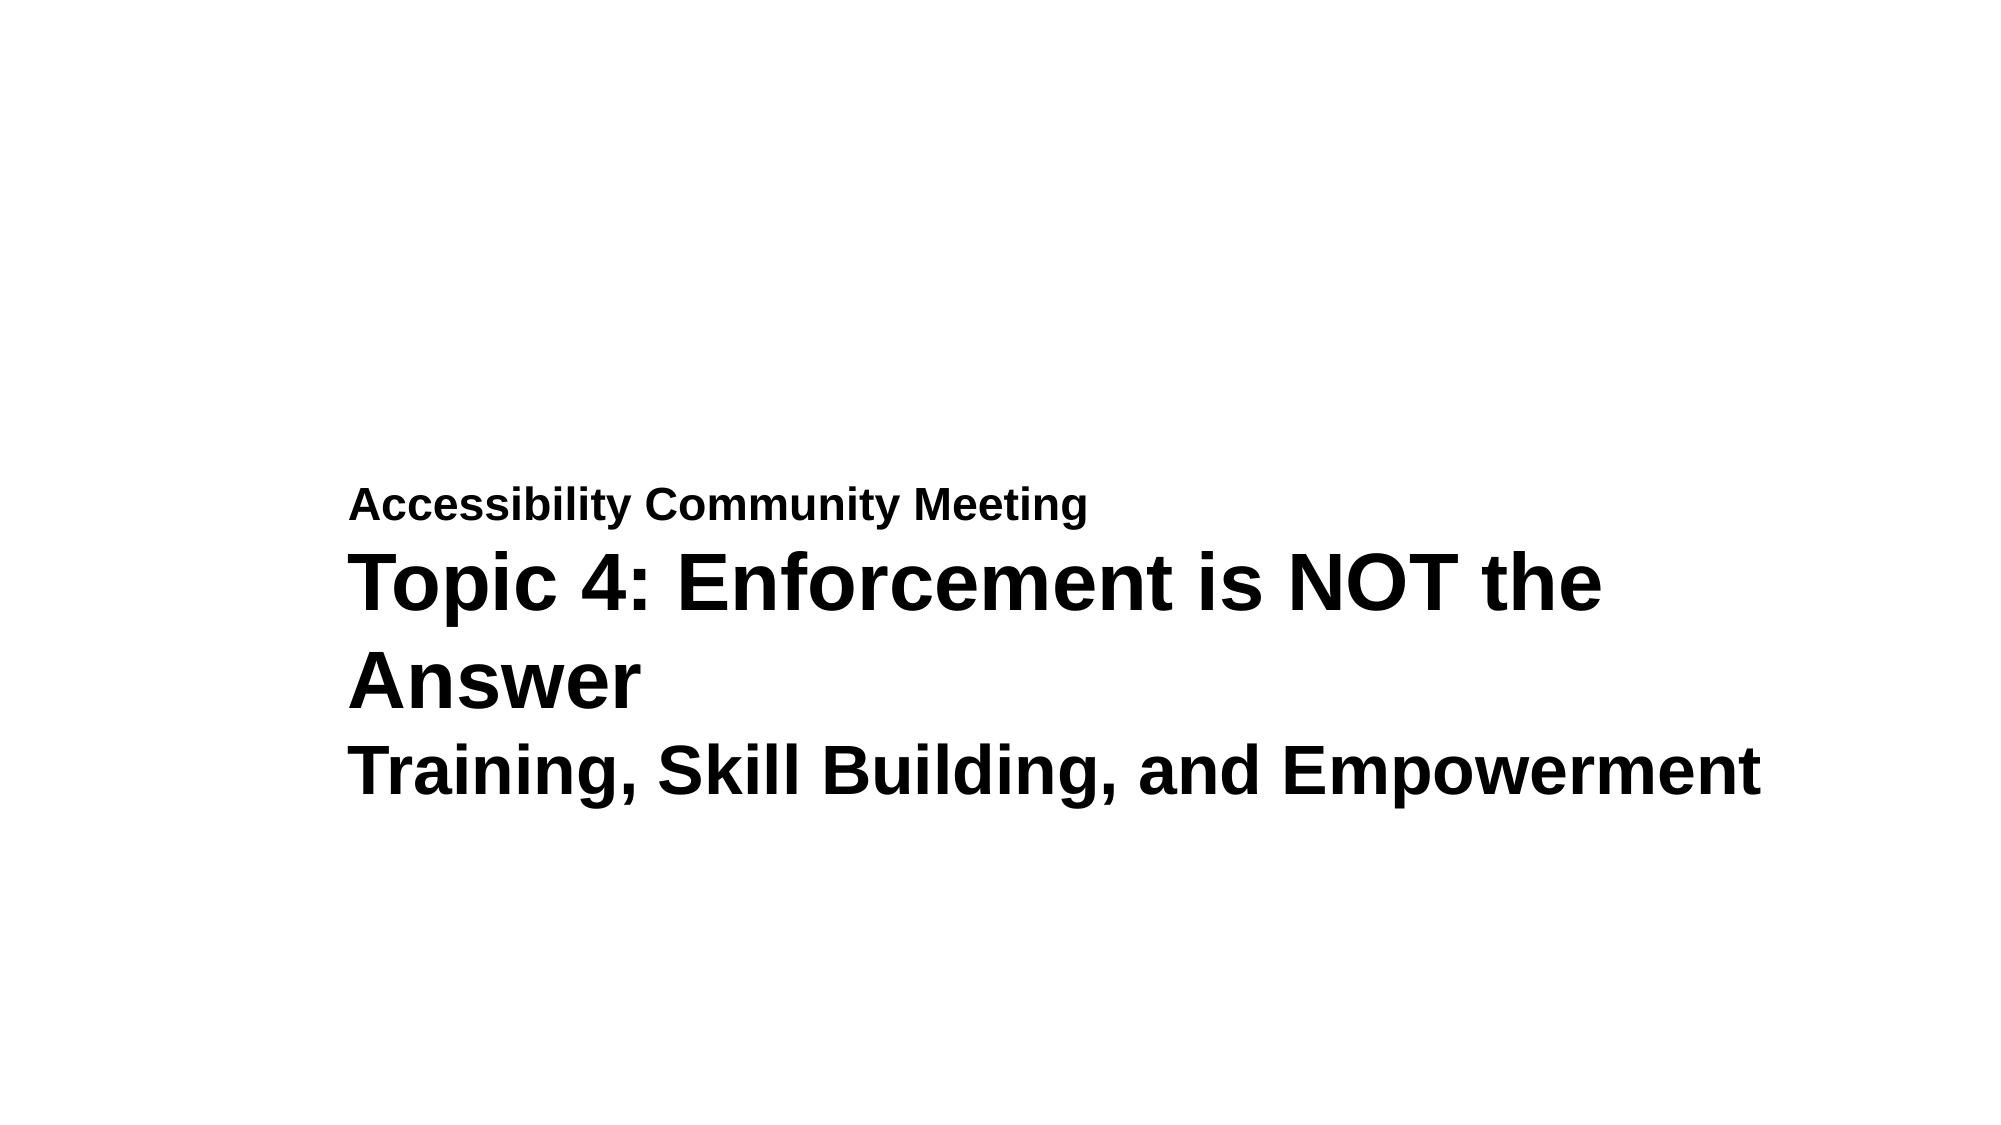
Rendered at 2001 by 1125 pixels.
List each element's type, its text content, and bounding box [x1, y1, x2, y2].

title Accessibility Community Meeting Topic 4: Enforcement is NOT the Answer Training, Skill Building, and Empowerment [333, 464, 1893, 914]
